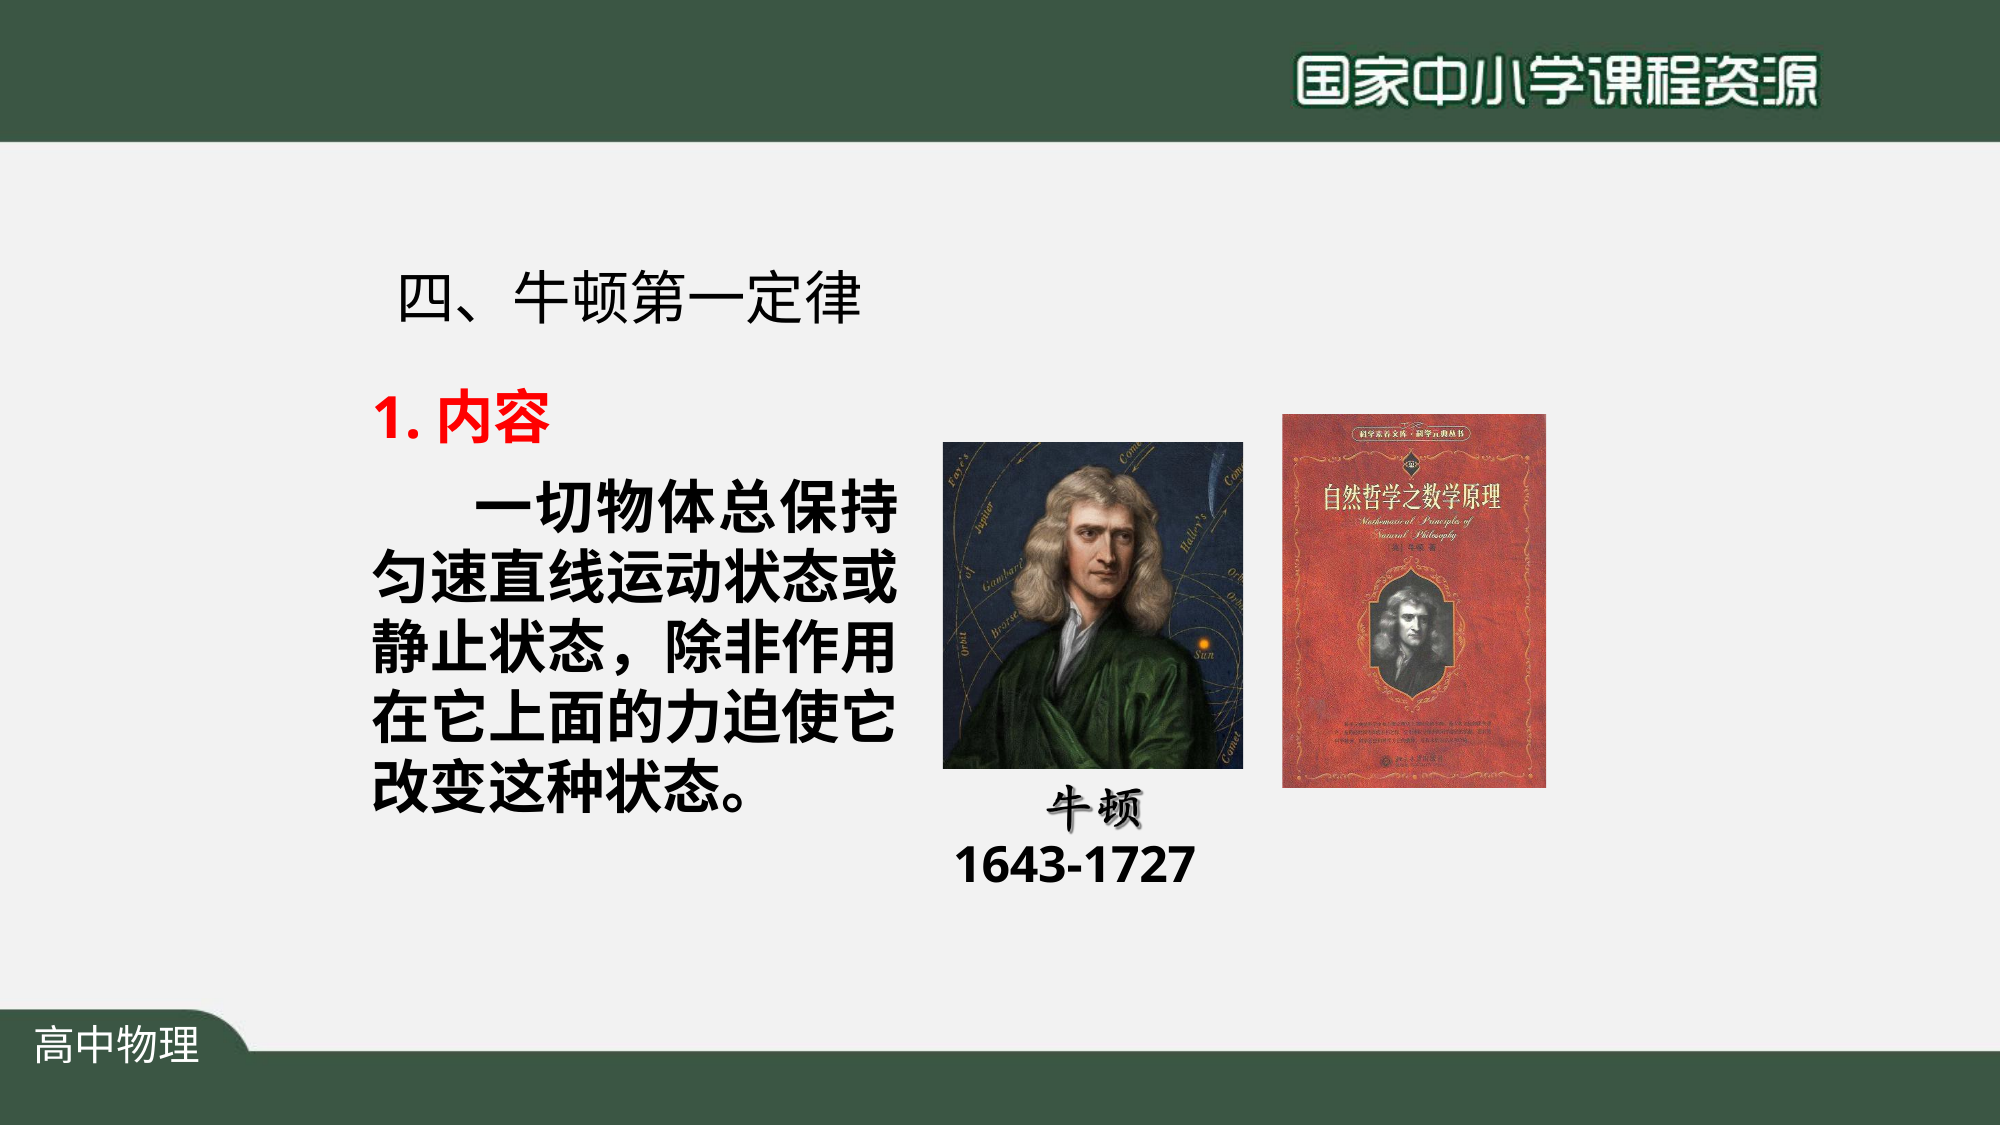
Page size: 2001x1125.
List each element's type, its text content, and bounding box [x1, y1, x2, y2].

picture [0, 0, 2000, 1125]
text_box 1.内容 一切物体总保持 匀速直线运动状态或 静止状态，除非作用 在它上面的力迫使它 改变这种状态。 1643-1727 [369, 358, 1197, 893]
text_box [1282, 414, 1547, 788]
text_box [942, 442, 1244, 769]
footer 高中物理 [31, 1013, 202, 1125]
text_box [1044, 782, 1147, 838]
title 四、牛顿第一定律 [394, 259, 865, 358]
